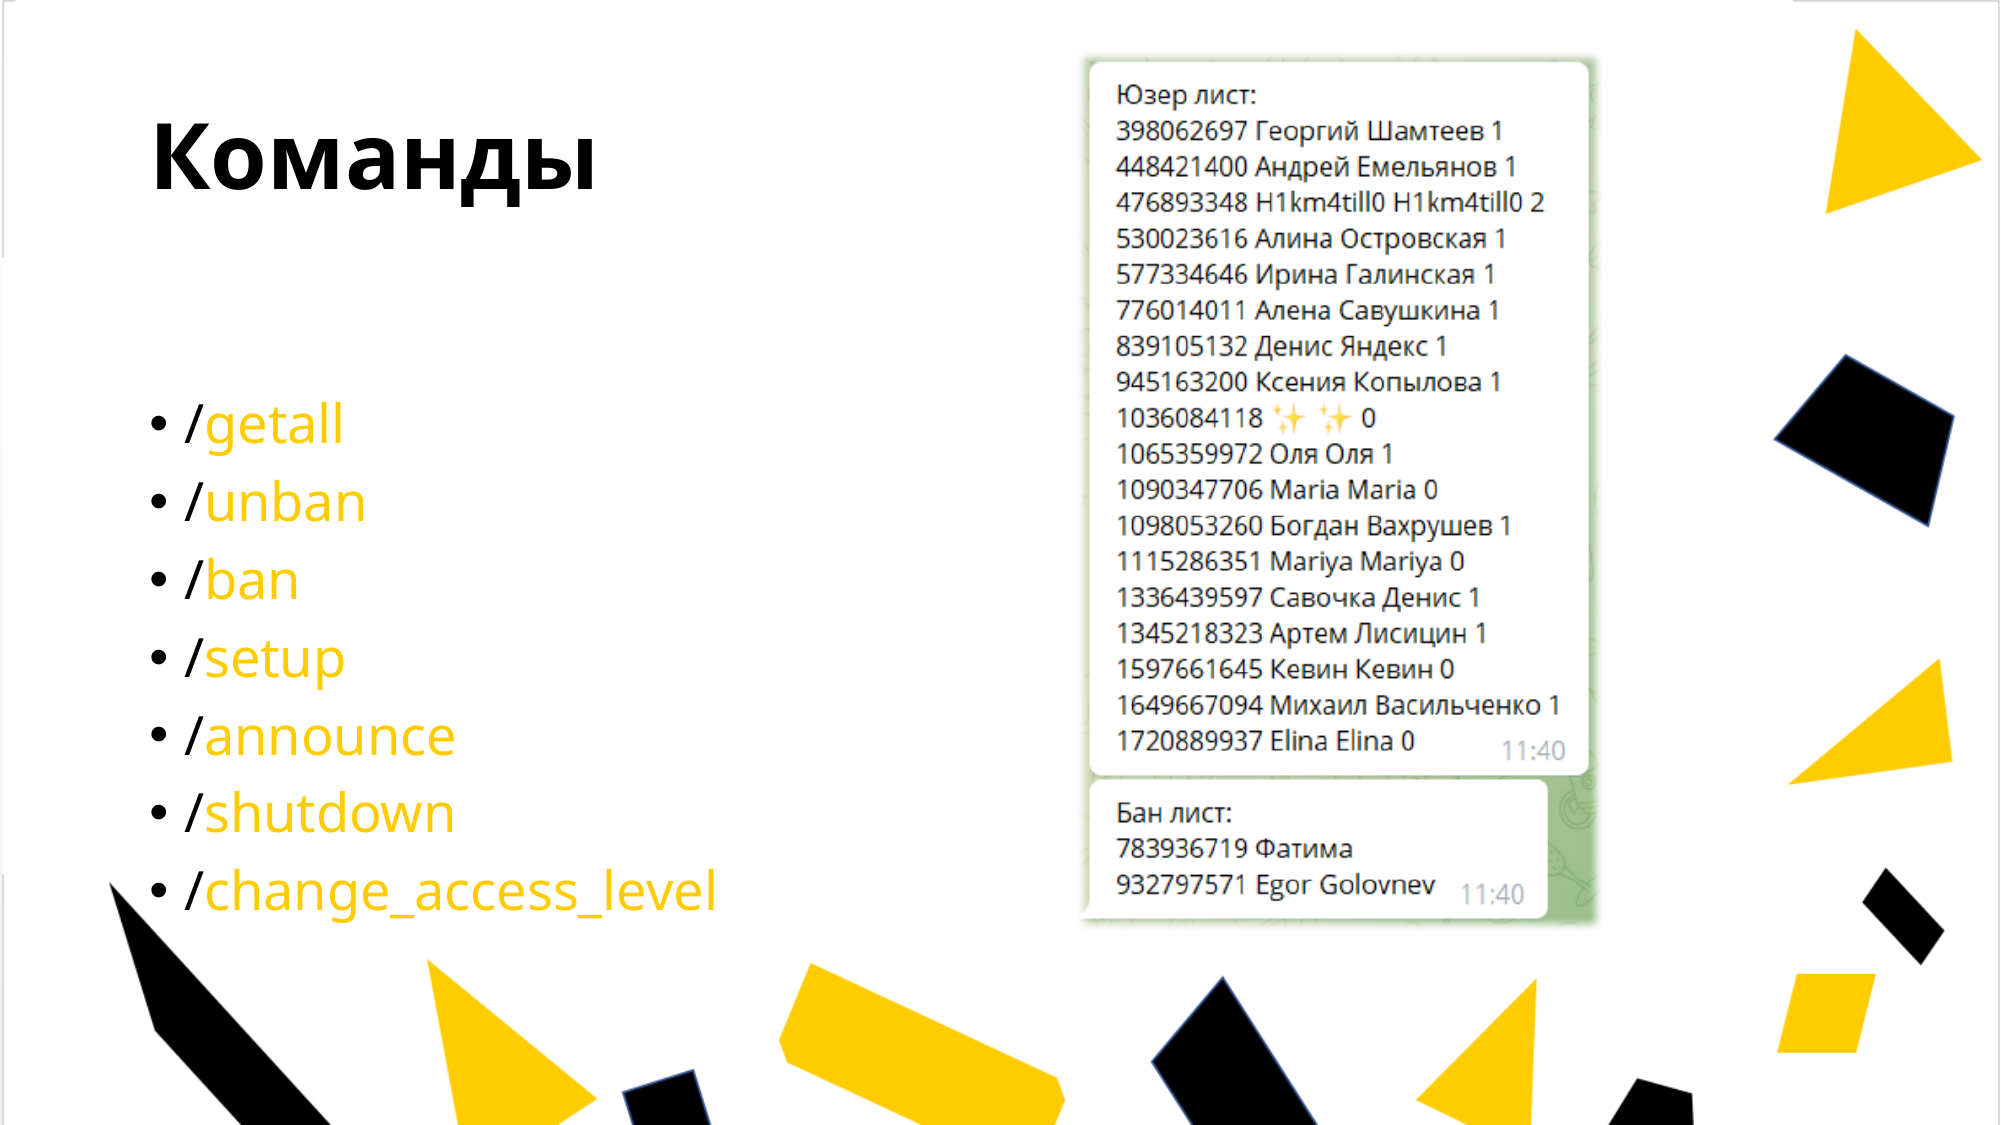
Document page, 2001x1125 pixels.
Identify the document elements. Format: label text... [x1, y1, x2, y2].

picture [0, 0, 2001, 1125]
title Команды [134, 50, 1076, 269]
list /getall /unban /ban /setup /announce /shutdown /change_access_level [134, 389, 1076, 932]
